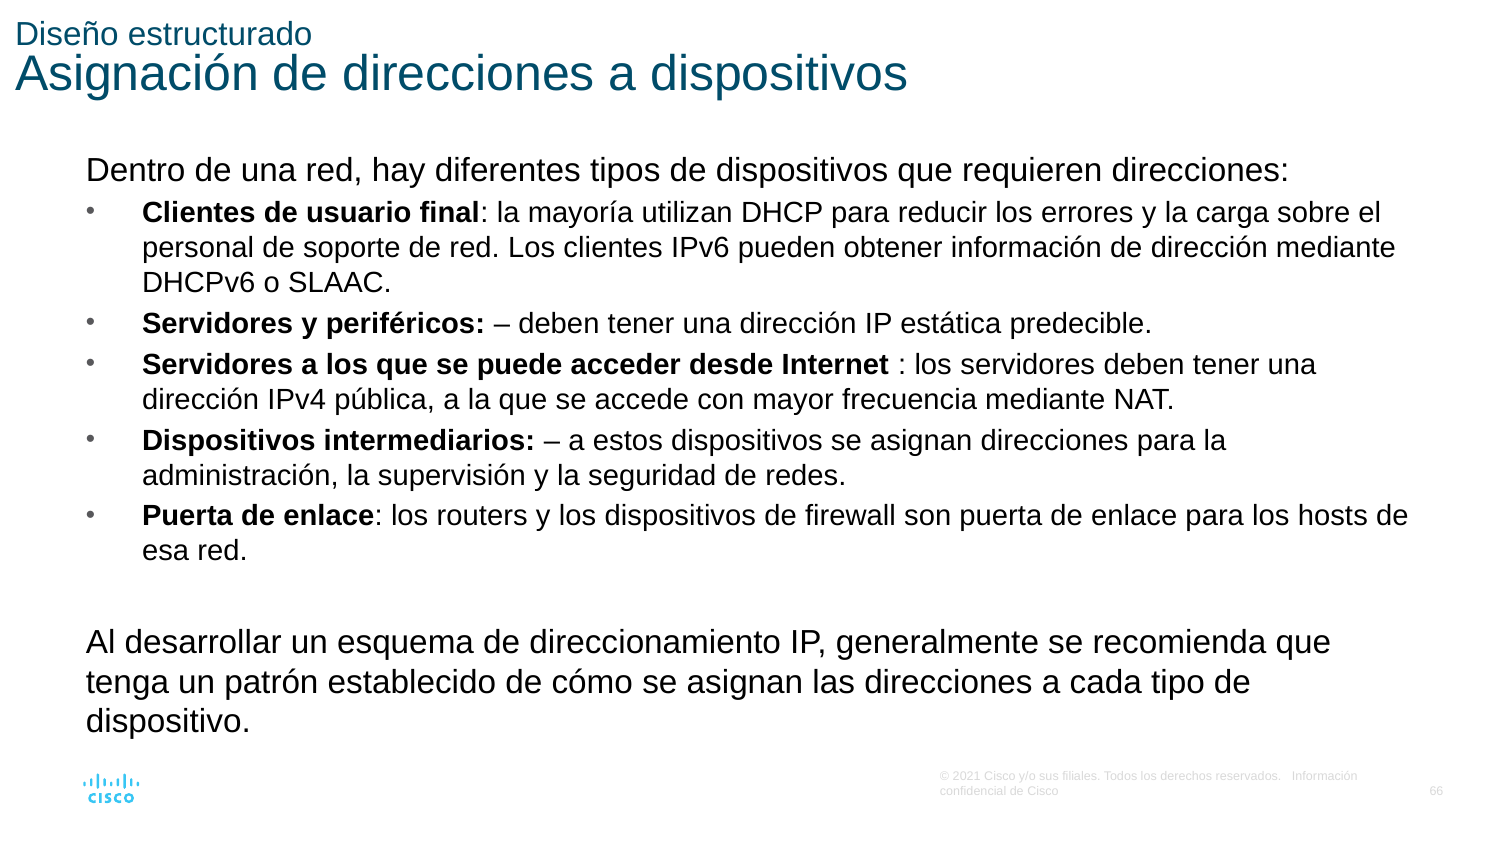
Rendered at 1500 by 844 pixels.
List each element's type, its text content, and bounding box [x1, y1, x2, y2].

title Diseño estructurado Asignación de direcciones a dispositivos [0, 0, 1369, 121]
list Dentro de una red, hay diferentes tipos de dispositivos que requieren direcciones: Clientes de usuario final: la mayoría utilizan DHCP para reducir los errores y la carga sobre el personal de soporte de red. Los clientes IPv6 pueden obtener información de dirección mediante DHCPv6 o SLAAC. Servidores y periféricos: – deben tener una dirección IP estática predecible. Servidores a los que se puede acceder desde Internet : los servidores deben tener una dirección IPv4 pública, a la que se accede con mayor frecuencia mediante NAT. Dispositivos intermediarios: – a estos dispositivos se asignan direcciones para la administración, la supervisión y la seguridad de redes. Puerta de enlace: los routers y los dispositivos de firewall son puerta de enlace para los hosts de esa red. Al desarrollar un esquema de direccionamiento IP, generalmente se recomienda que tenga un patrón establecido de cómo se asignan las direcciones a cada tipo de dispositivo. [70, 140, 1430, 645]
